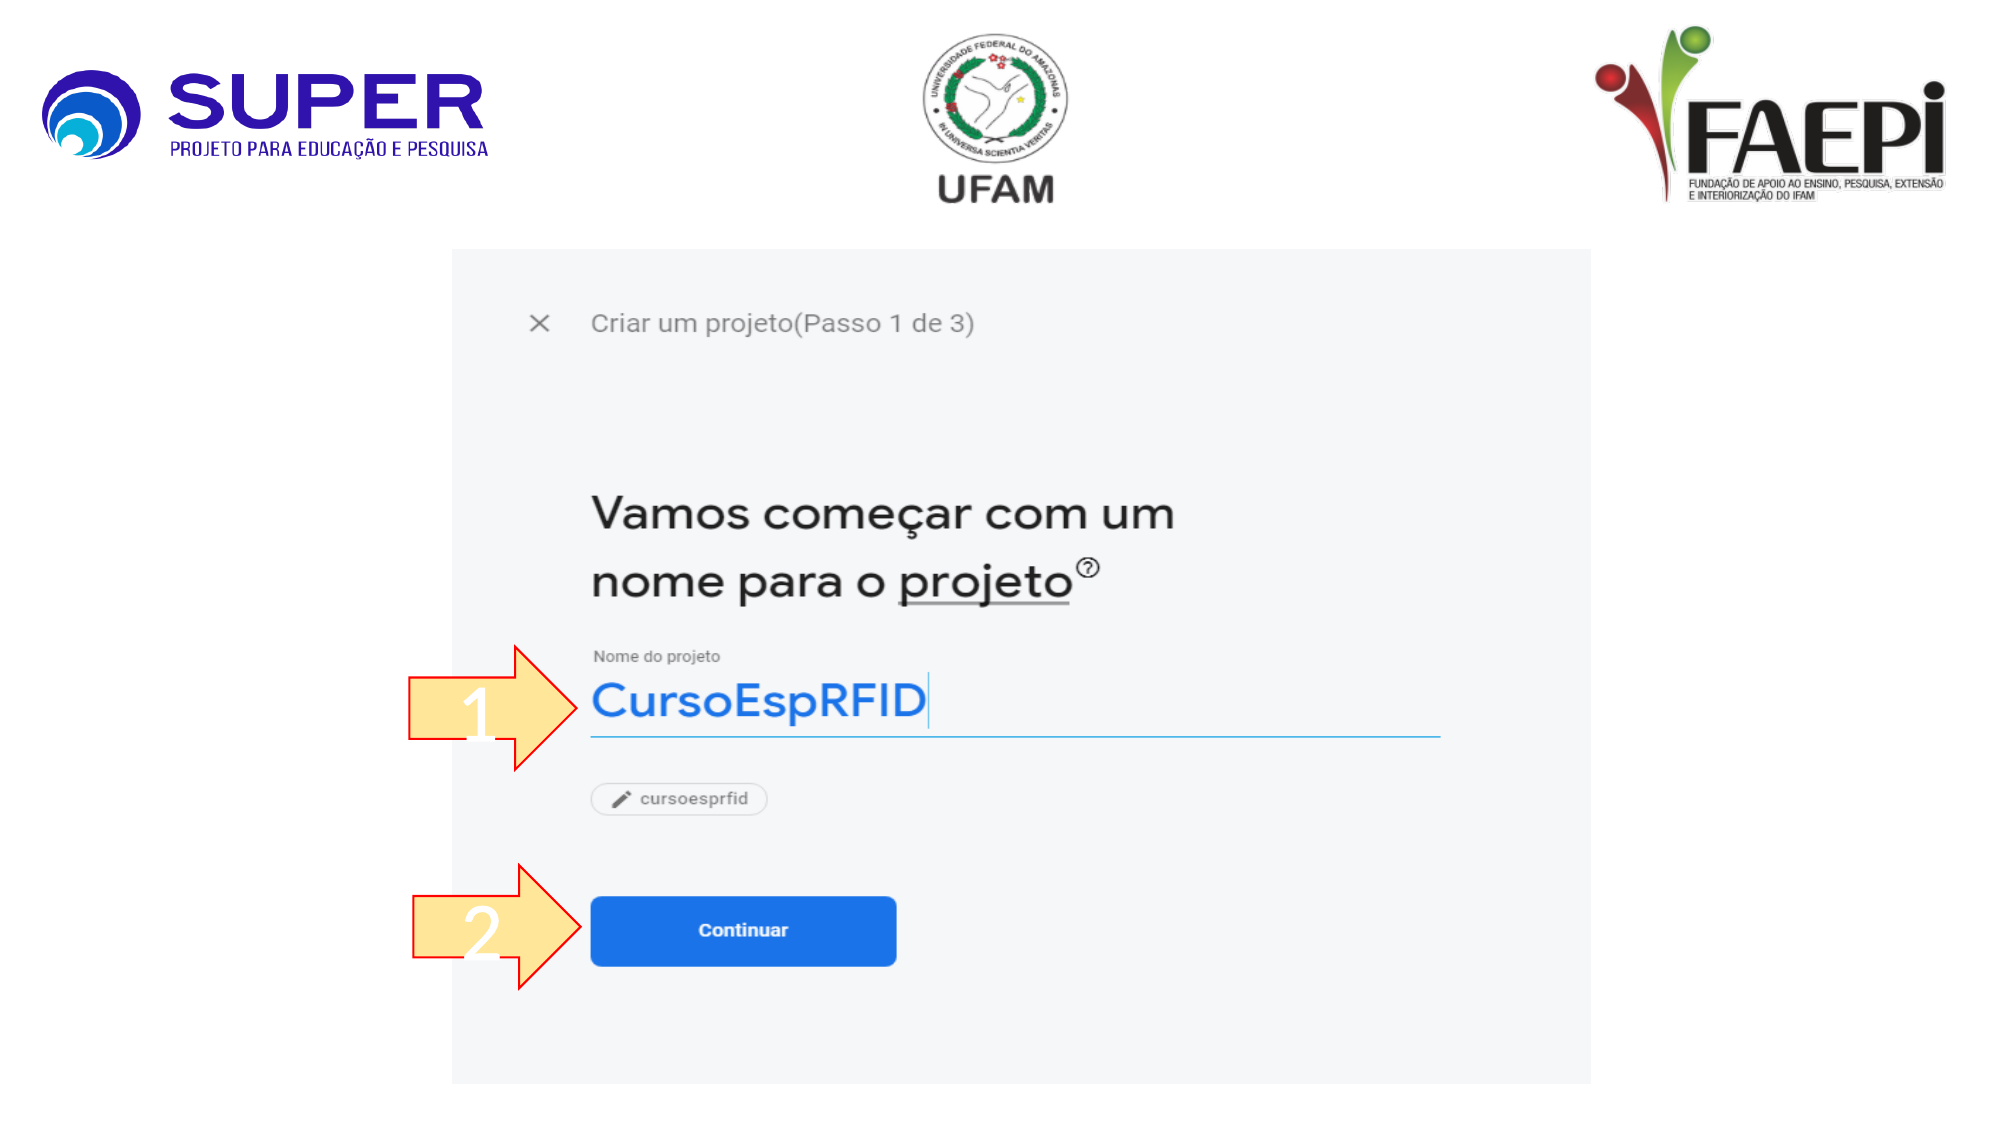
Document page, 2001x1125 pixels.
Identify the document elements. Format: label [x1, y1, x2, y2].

text_box [39, 24, 1947, 228]
text_box [409, 249, 1591, 1084]
